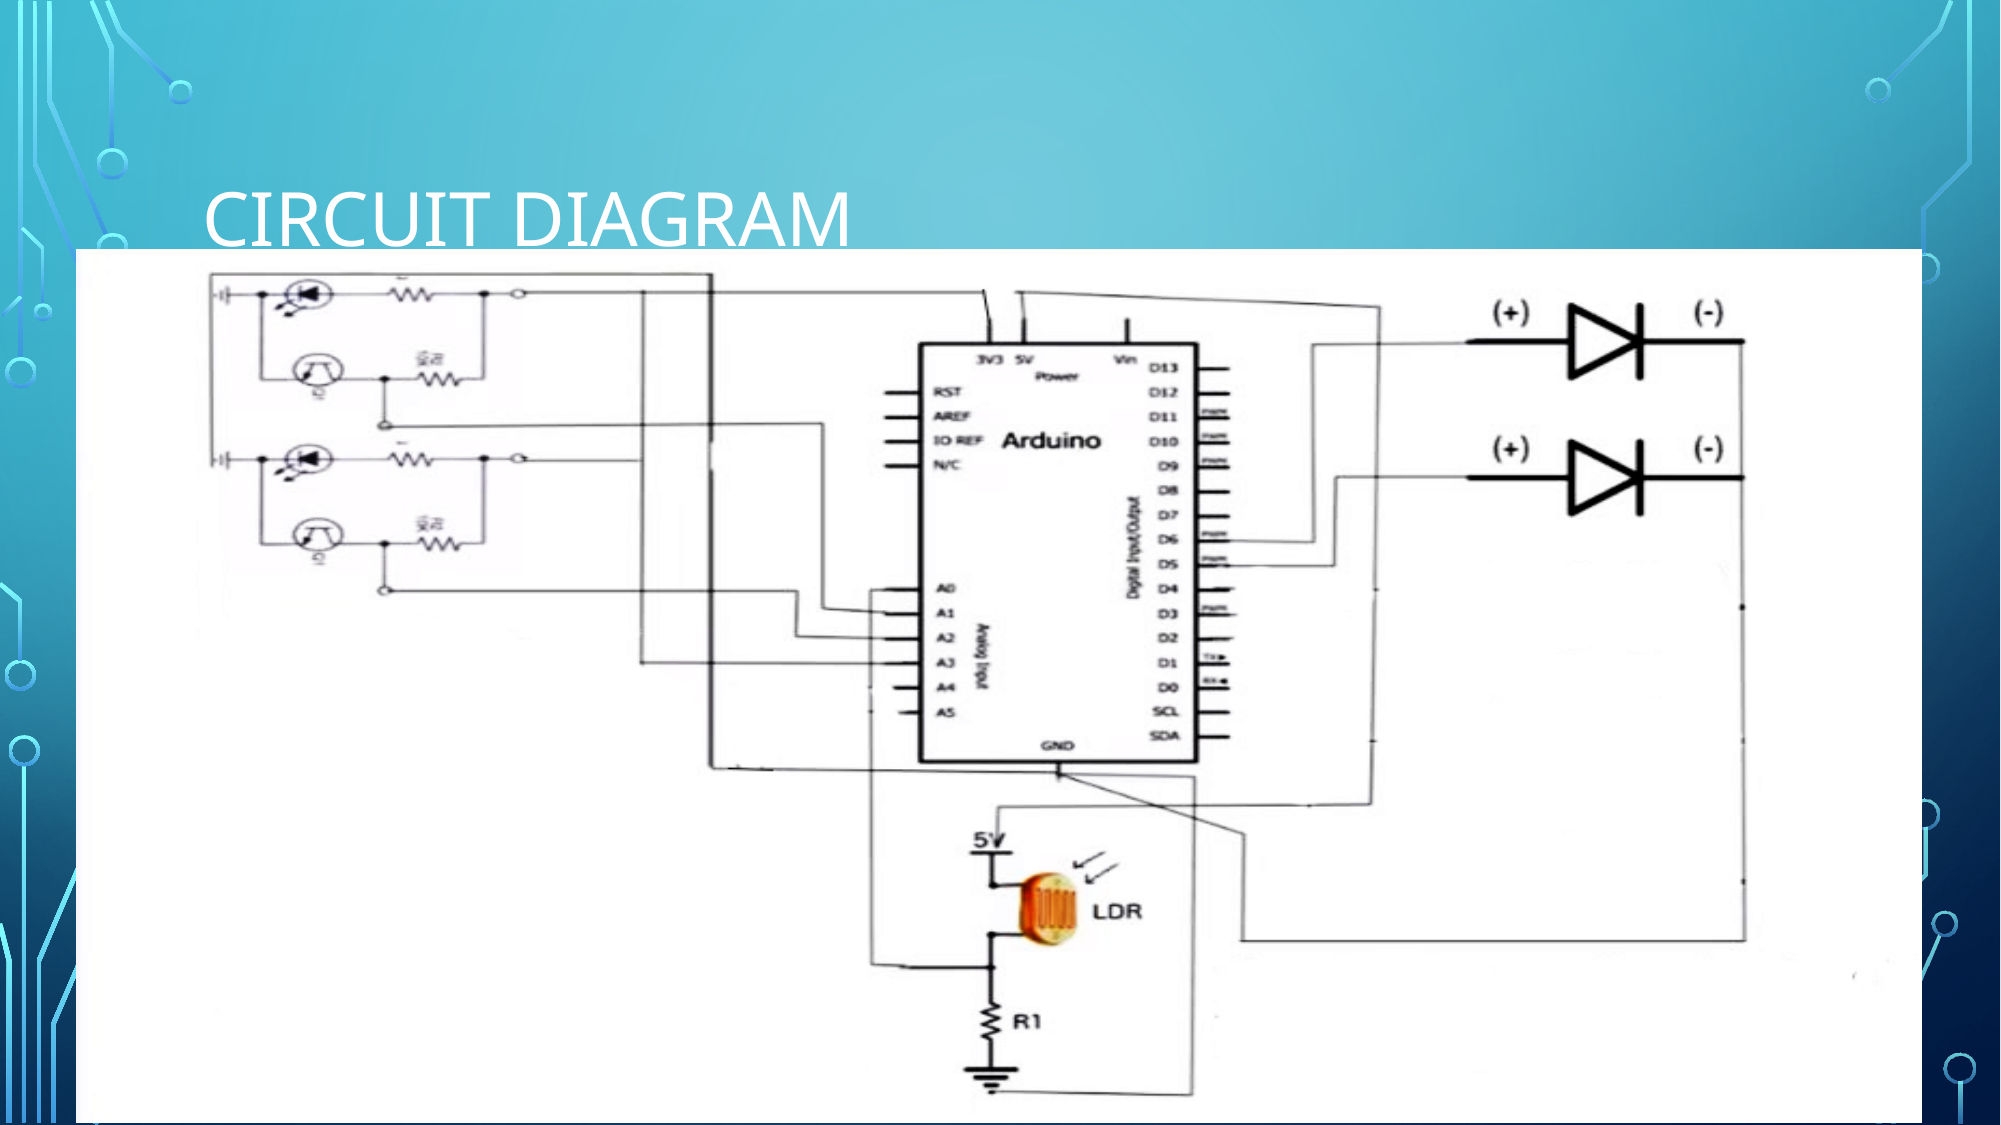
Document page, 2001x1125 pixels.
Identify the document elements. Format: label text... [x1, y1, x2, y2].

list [75, 249, 1922, 1123]
title CIRCUIT DIAGRAM [187, 101, 1813, 249]
